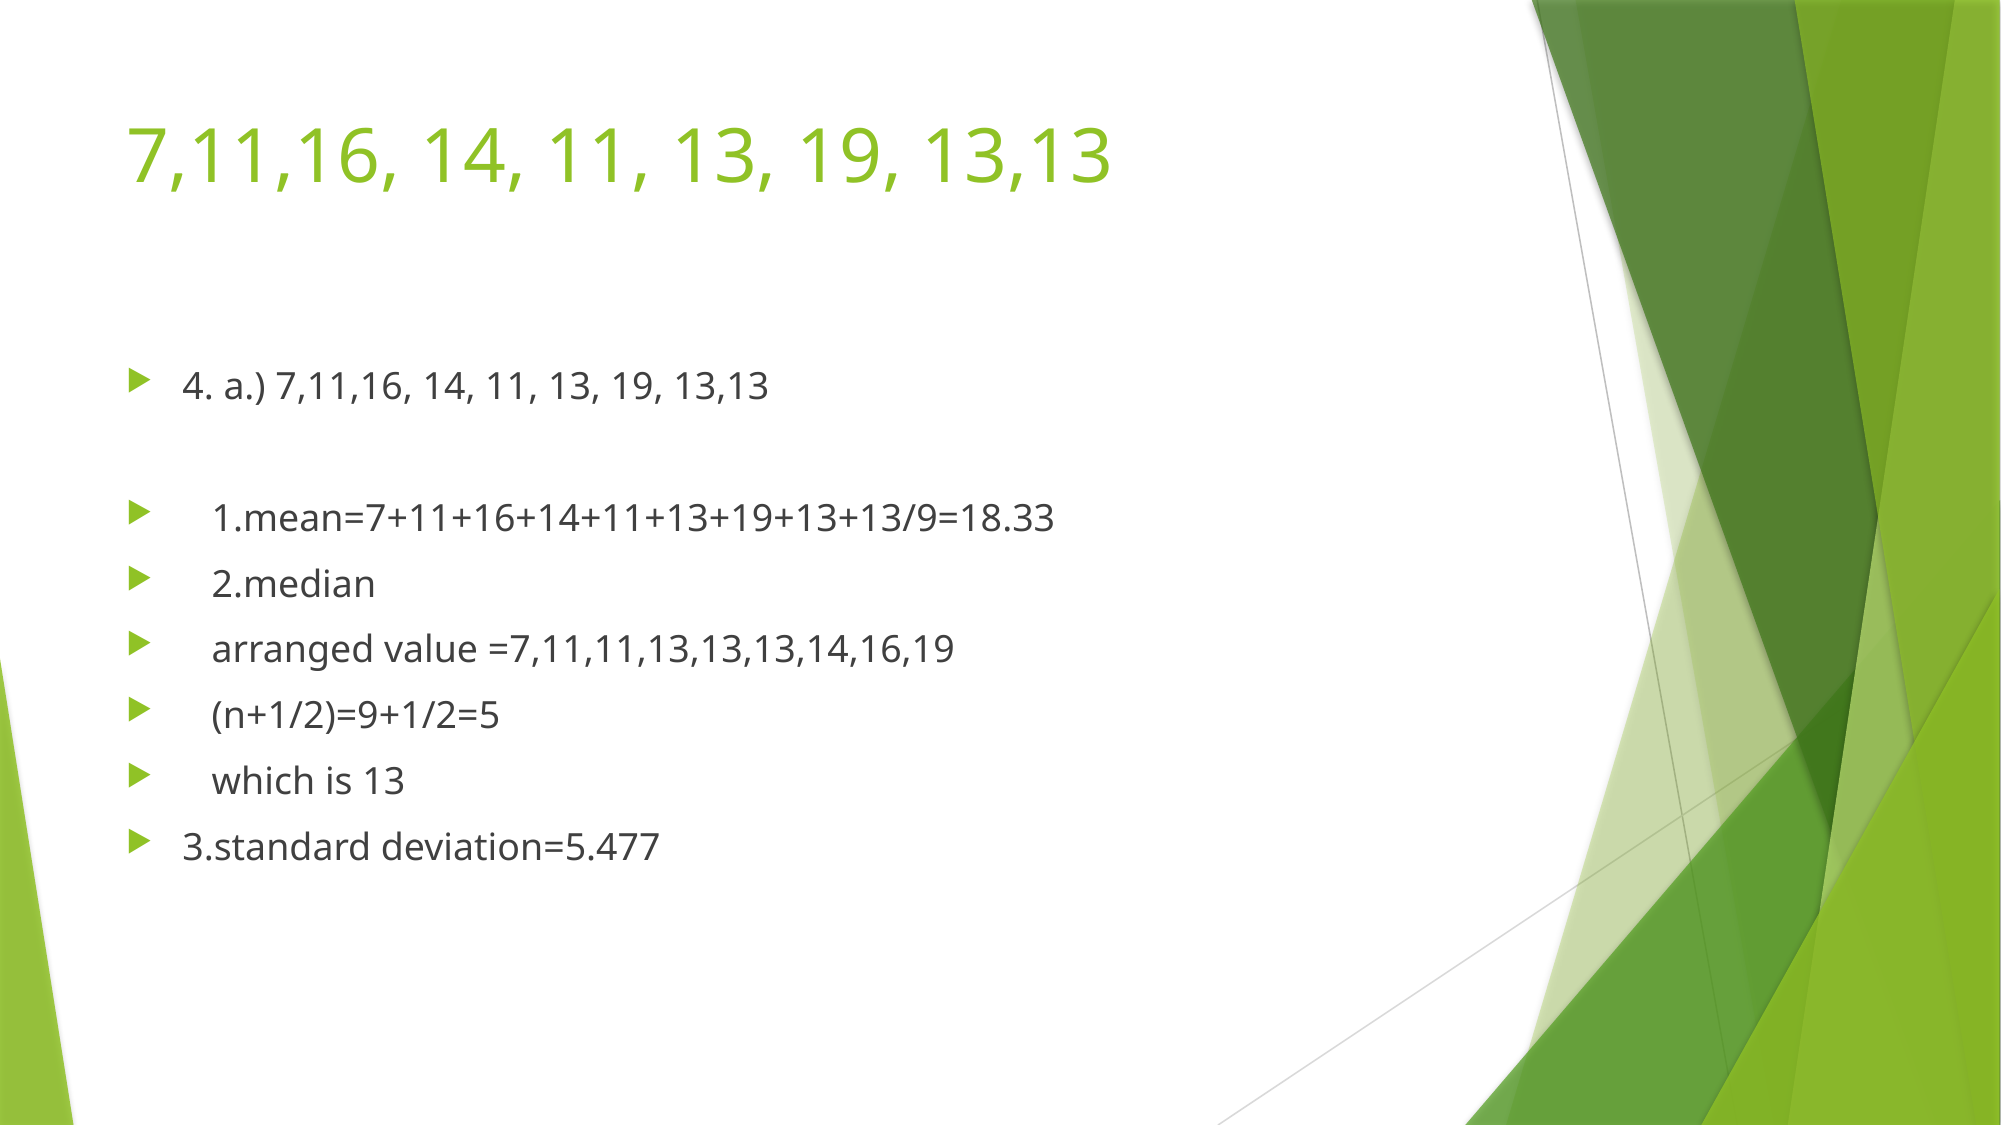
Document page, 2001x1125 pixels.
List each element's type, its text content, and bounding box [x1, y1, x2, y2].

list 4. a.) 7,11,16, 14, 11, 13, 19, 13,13 1.mean=7+11+16+14+11+13+19+13+13/9=18.33 2.median arranged value =7,11,11,13,13,13,14,16,19 (n+1/2)=9+1/2=5 which is 13 3.standard deviation=5.477 [111, 354, 1522, 992]
title 7,11,16, 14, 11, 13, 19, 13,13 [111, 99, 1522, 317]
